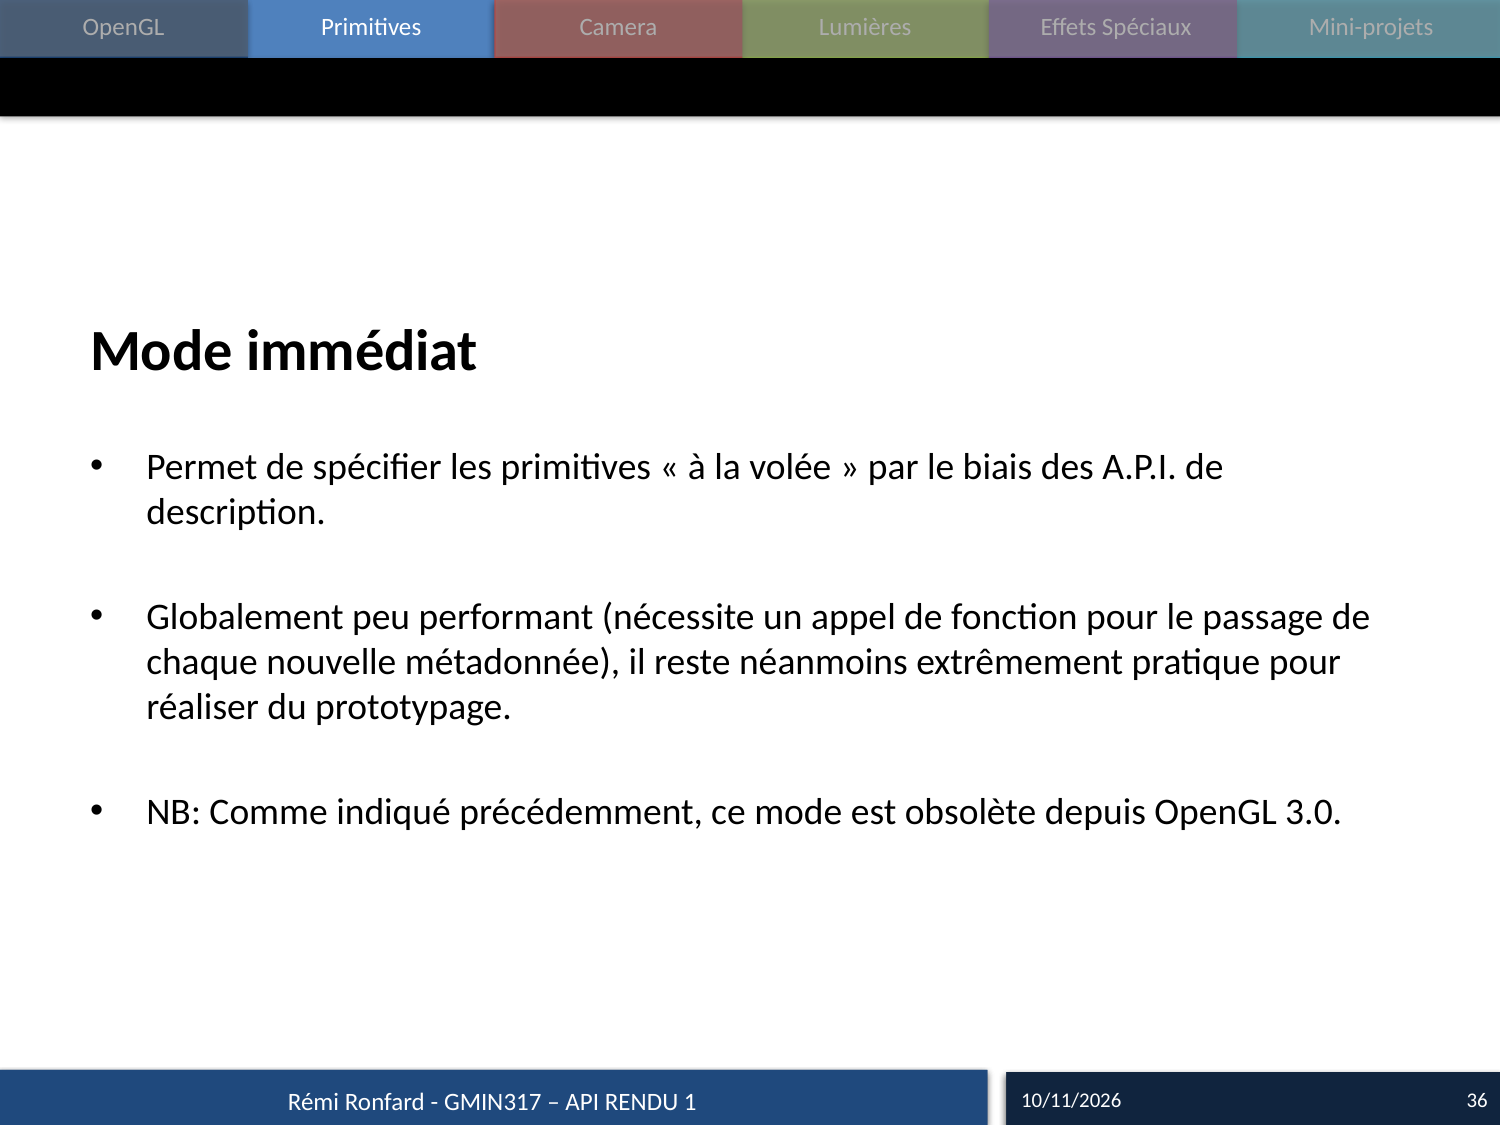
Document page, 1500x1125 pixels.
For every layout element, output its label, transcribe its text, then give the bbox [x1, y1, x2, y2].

slide_number 36 [1153, 1071, 1500, 1125]
list Mode immédiat Permet de spécifier les primitives « à la volée » par le biais des A.P.I. de description. Globalement peu performant (nécessite un appel de fonction pour le passage de chaque nouvelle métadonnée), il reste néanmoins extrêmement pratique pour réaliser du prototypage. NB: Comme indiqué précédemment, ce mode est obsolète depuis OpenGL 3.0. [75, 179, 1425, 1005]
footer Rémi Ronfard - GMIN317 – API RENDU 1 [0, 1072, 988, 1125]
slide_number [1006, 1070, 1153, 1125]
